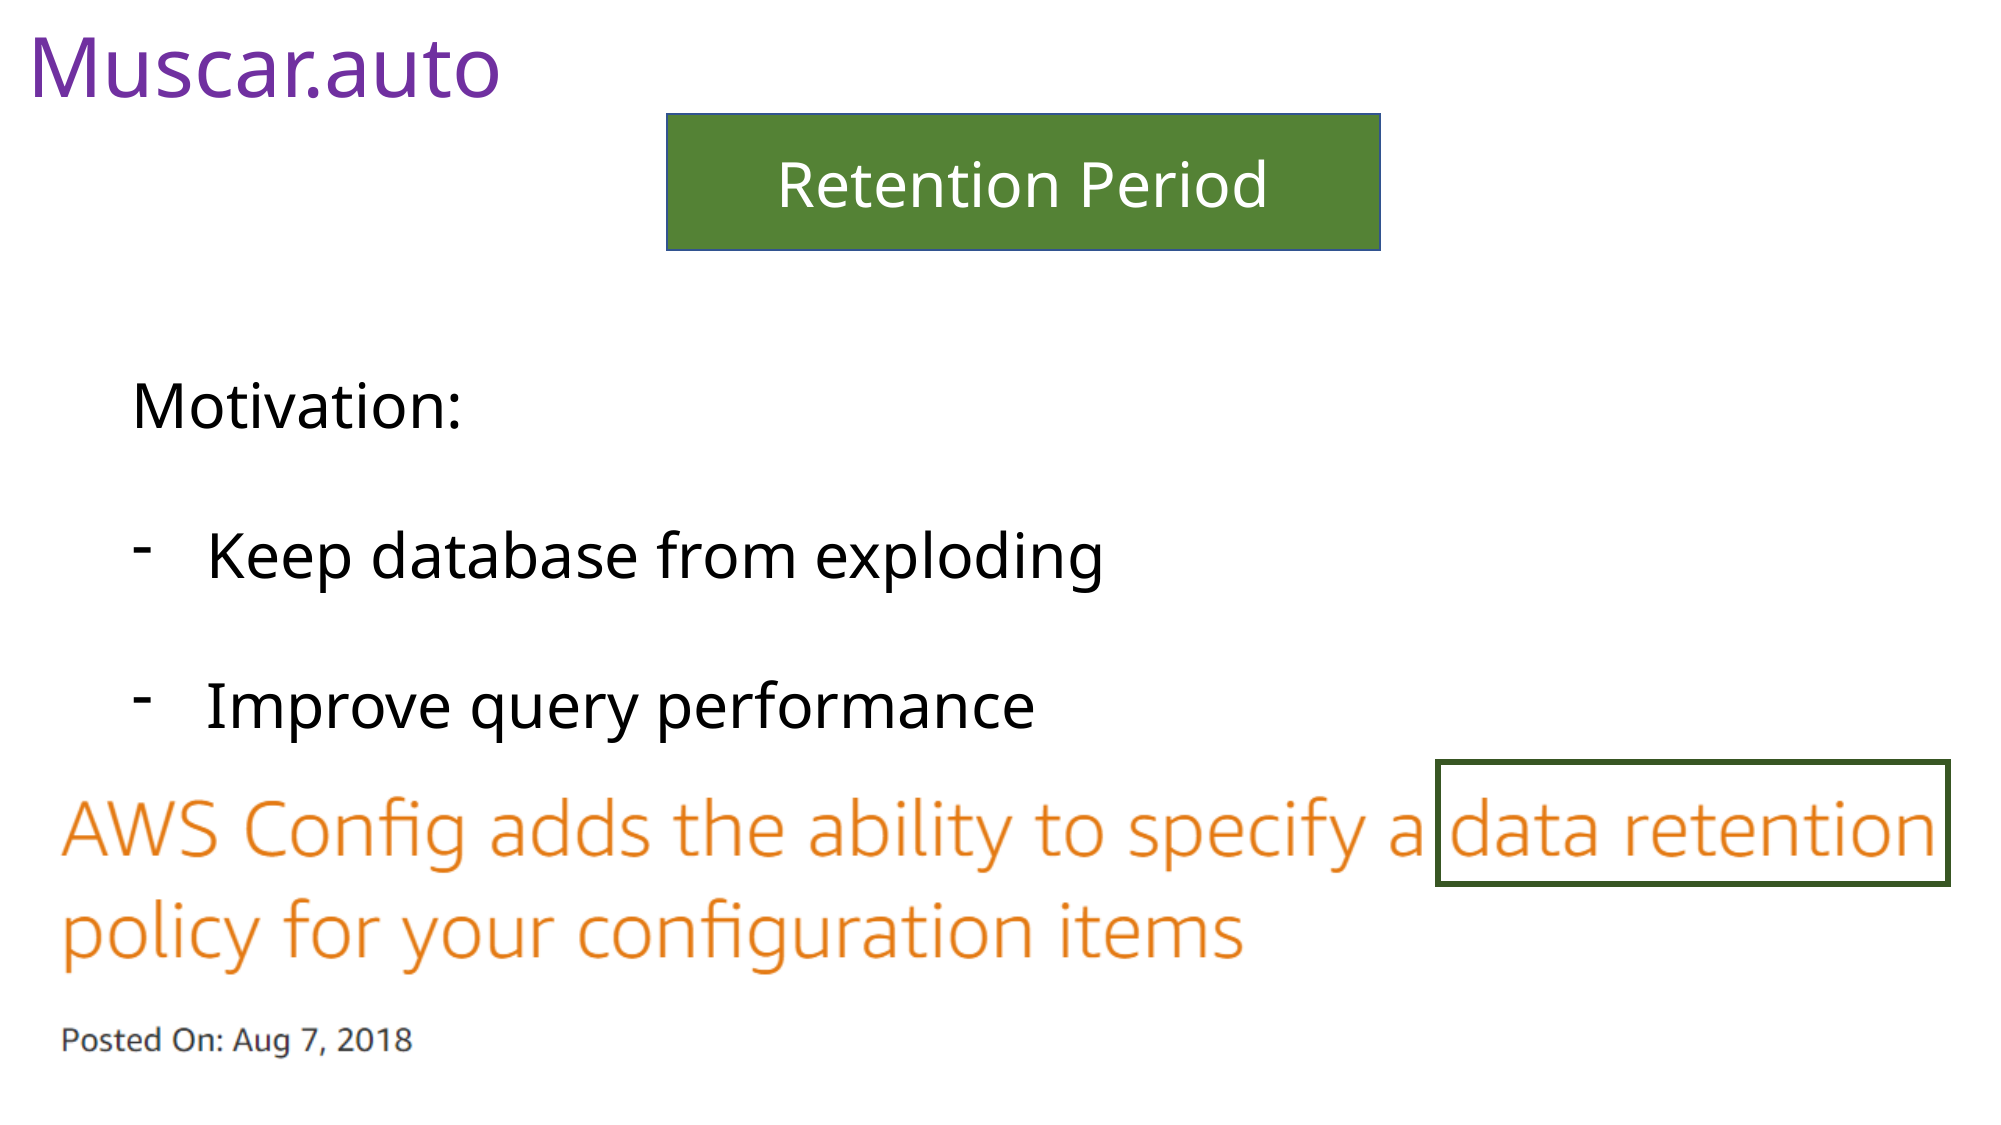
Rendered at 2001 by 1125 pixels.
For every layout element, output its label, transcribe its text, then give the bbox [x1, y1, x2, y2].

text_box Motivation: Keep database from exploding Improve query performance [117, 283, 2000, 749]
text_box Muscar.auto [12, 12, 853, 129]
text_box Retention Period [666, 113, 1381, 251]
picture [31, 748, 1969, 1067]
